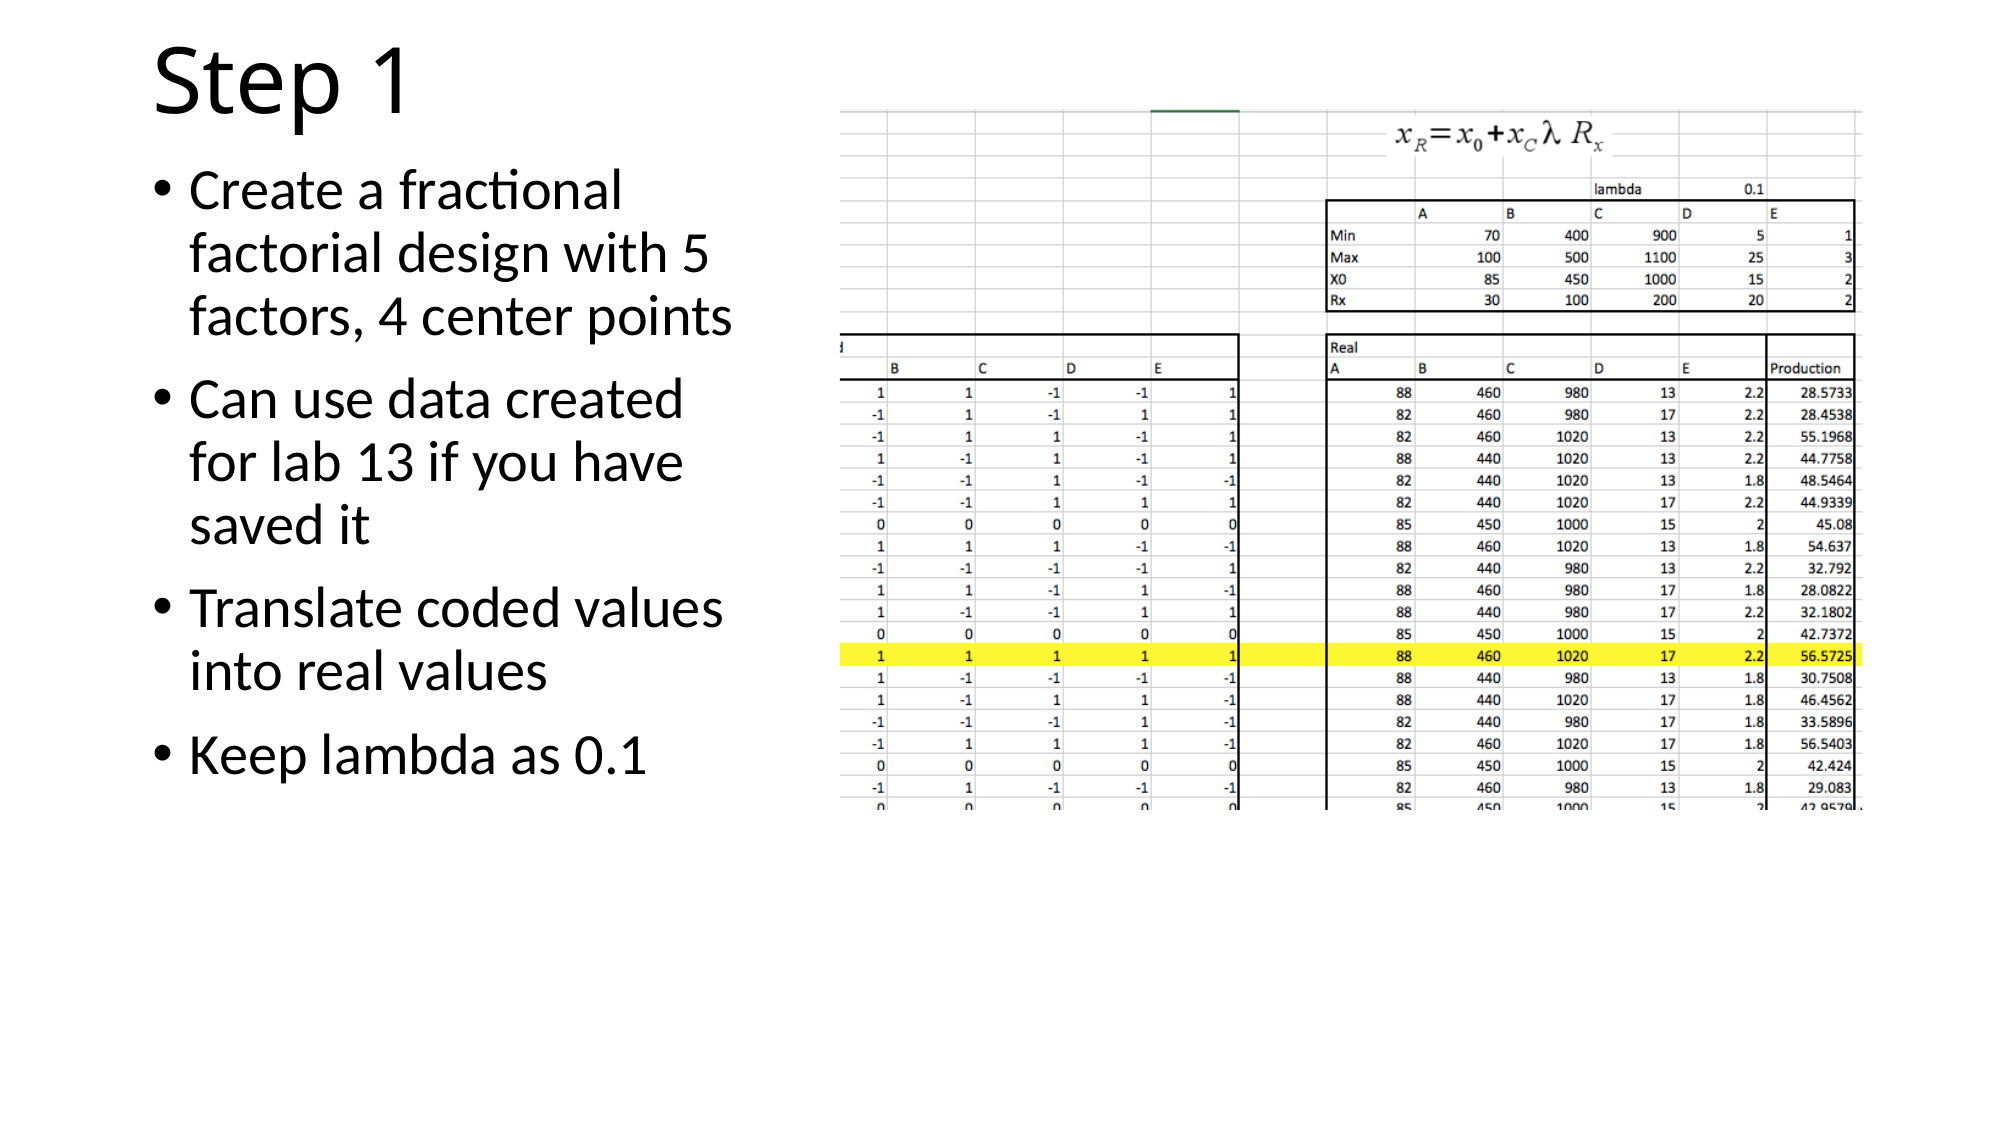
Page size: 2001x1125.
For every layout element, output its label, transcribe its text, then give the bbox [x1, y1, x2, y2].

list Create a fractional factorial design with 5 factors, 4 center points Can use data created for lab 13 if you have saved it Translate coded values into real values Keep lambda as 0.1 [137, 151, 761, 866]
title Step 1 [137, 0, 1863, 193]
picture [839, 109, 1863, 810]
